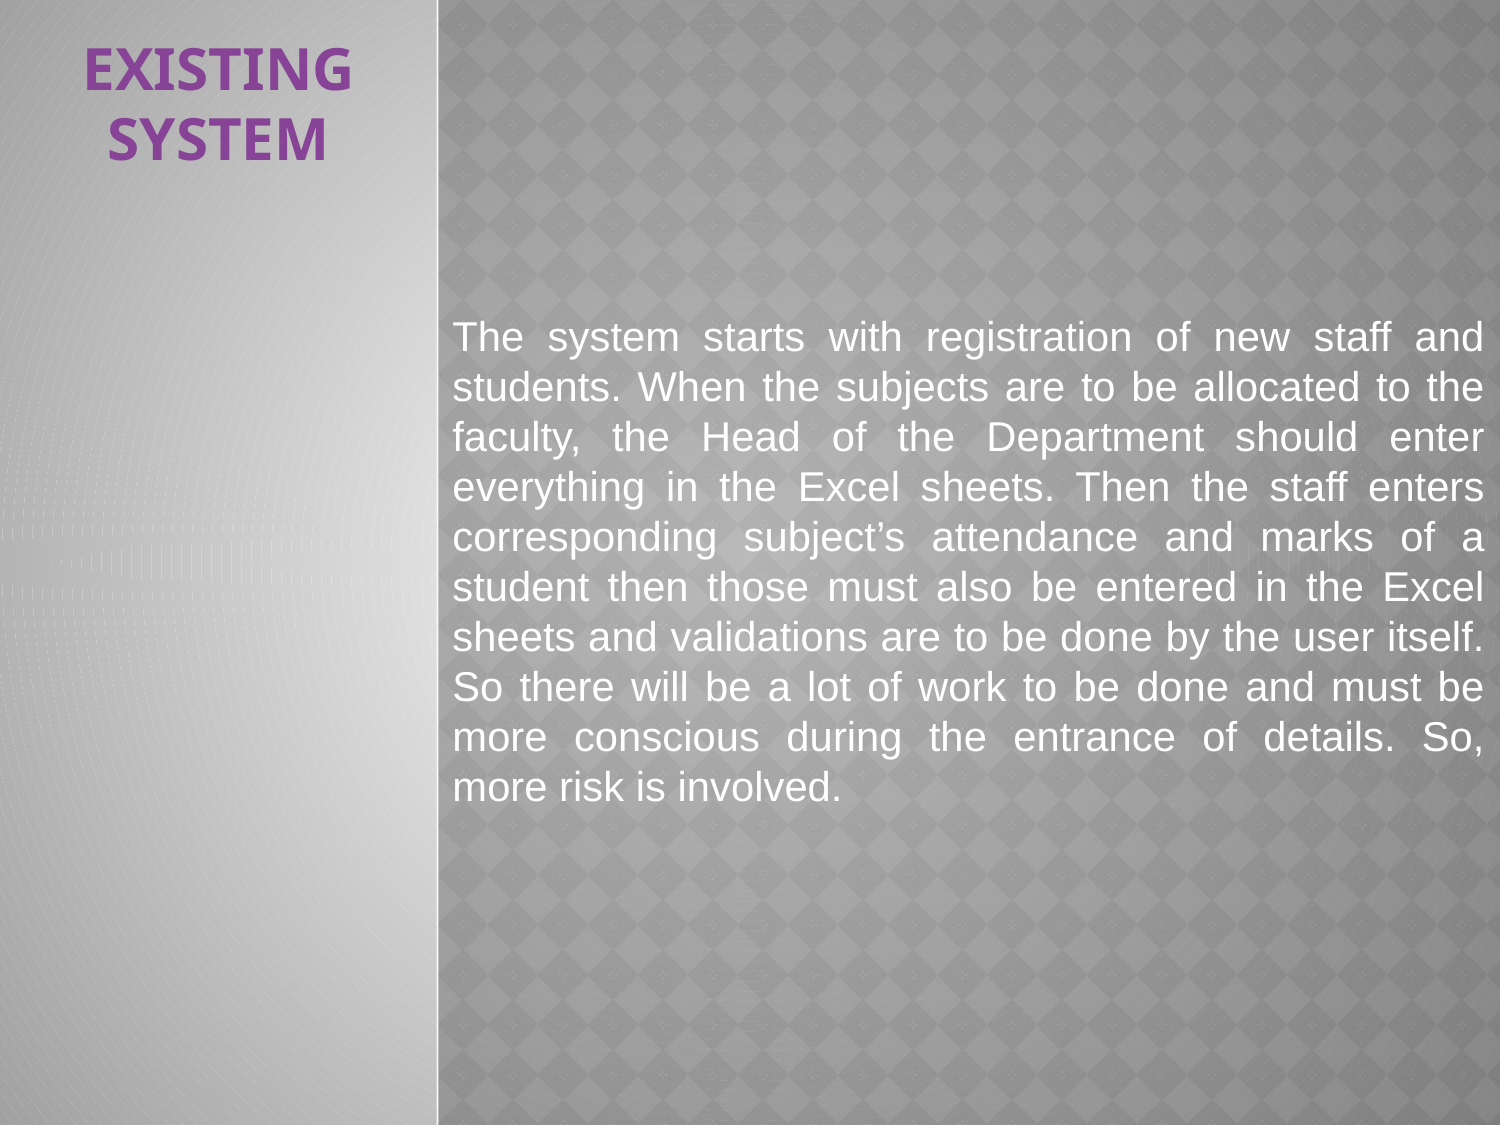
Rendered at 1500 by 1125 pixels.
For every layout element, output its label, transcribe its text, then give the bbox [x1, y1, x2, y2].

text_box EXISTING SYSTEM [0, 24, 438, 180]
text_box The system starts with registration of new staff and students. When the subjects are to be allocated to the faculty, the Head of the Department should enter everything in the Excel sheets. Then the staff enters corresponding subject’s attendance and marks of a student then those must also be entered in the Excel sheets and validations are to be done by the user itself. So there will be a lot of work to be done and must be more conscious during the entrance of details. So, more risk is involved. [437, 302, 1500, 818]
